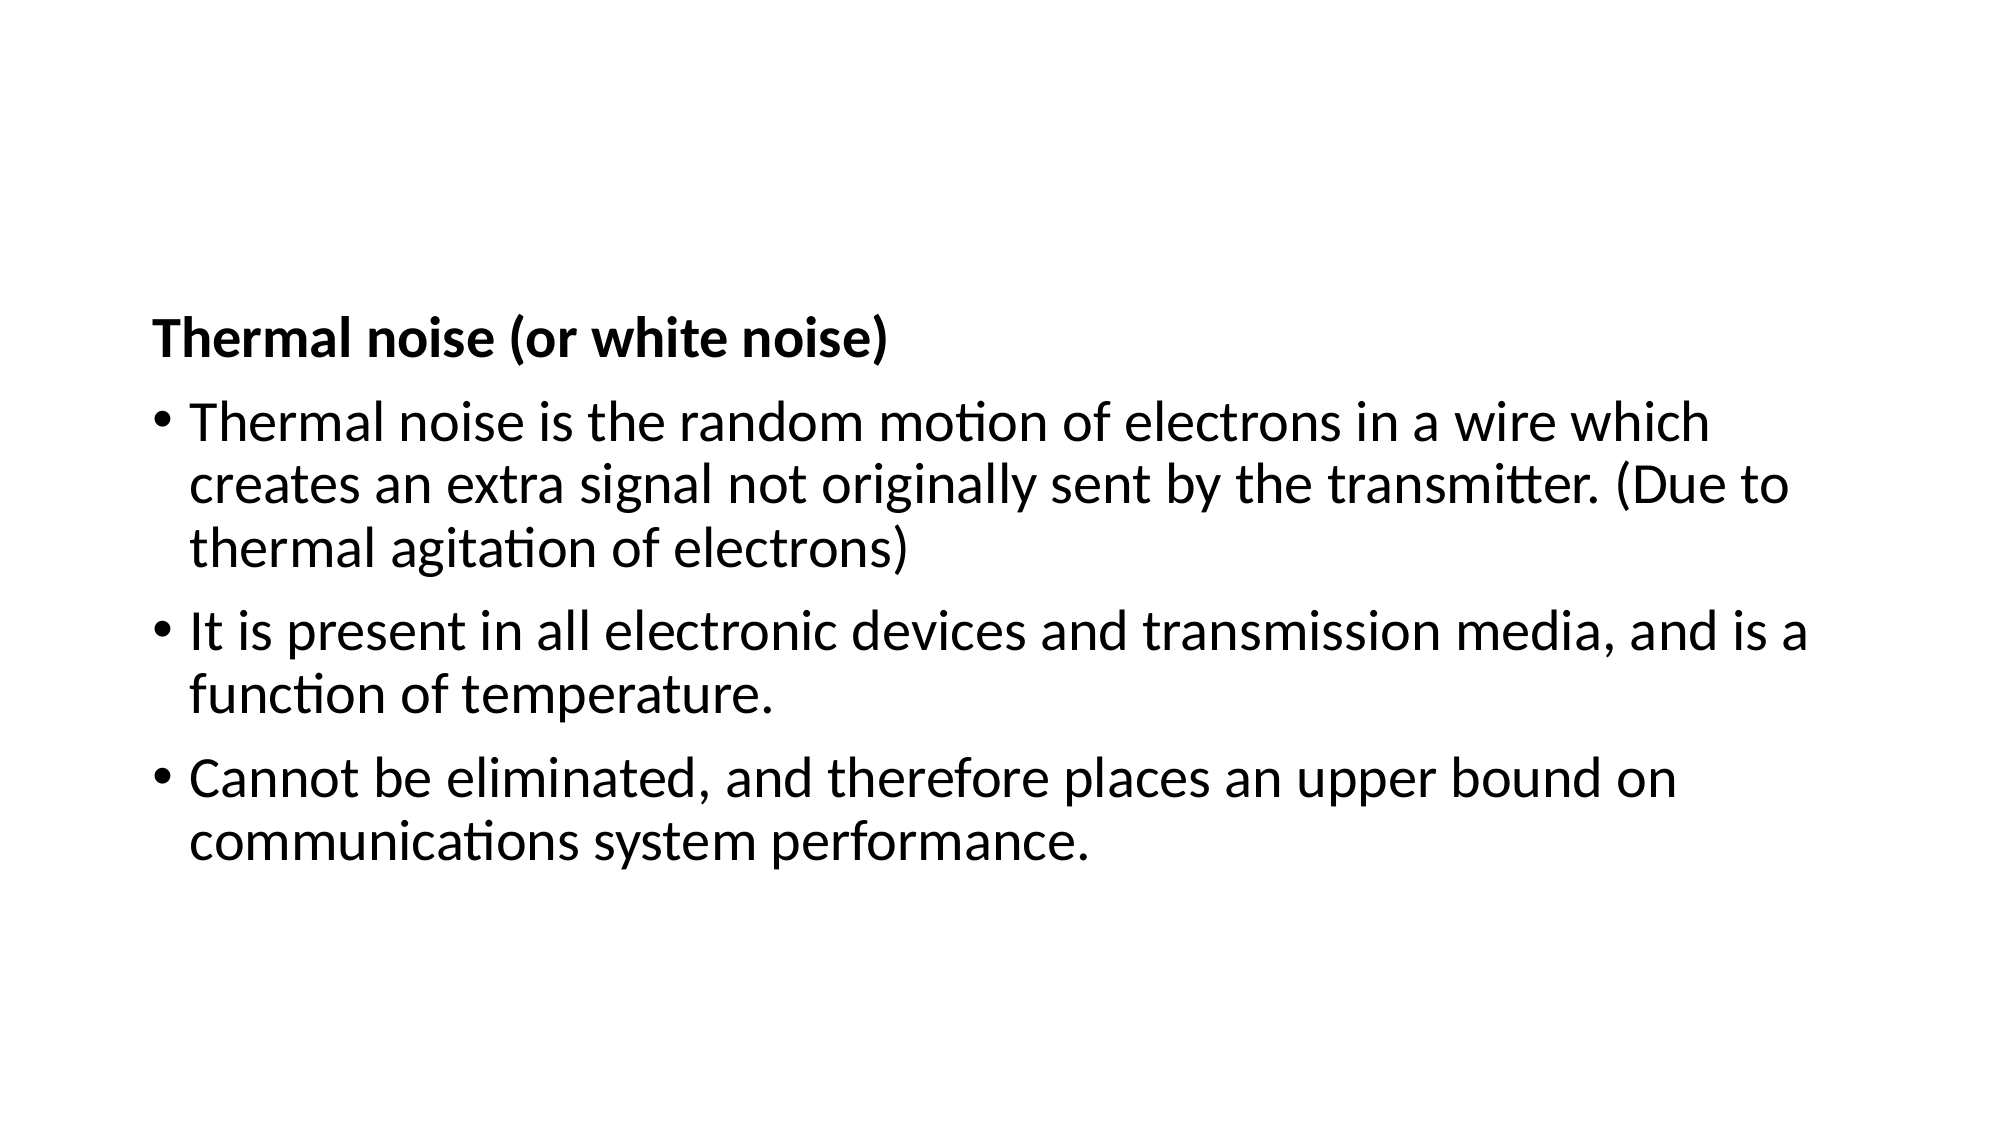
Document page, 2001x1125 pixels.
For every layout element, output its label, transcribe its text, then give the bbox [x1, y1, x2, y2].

list Thermal noise (or white noise) Thermal noise is the random motion of electrons in a wire which creates an extra signal not originally sent by the transmitter. (Due to thermal agitation of electrons) It is present in all electronic devices and transmission media, and is a function of temperature. Cannot be eliminated, and therefore places an upper bound on communications system performance. [137, 299, 1863, 1014]
